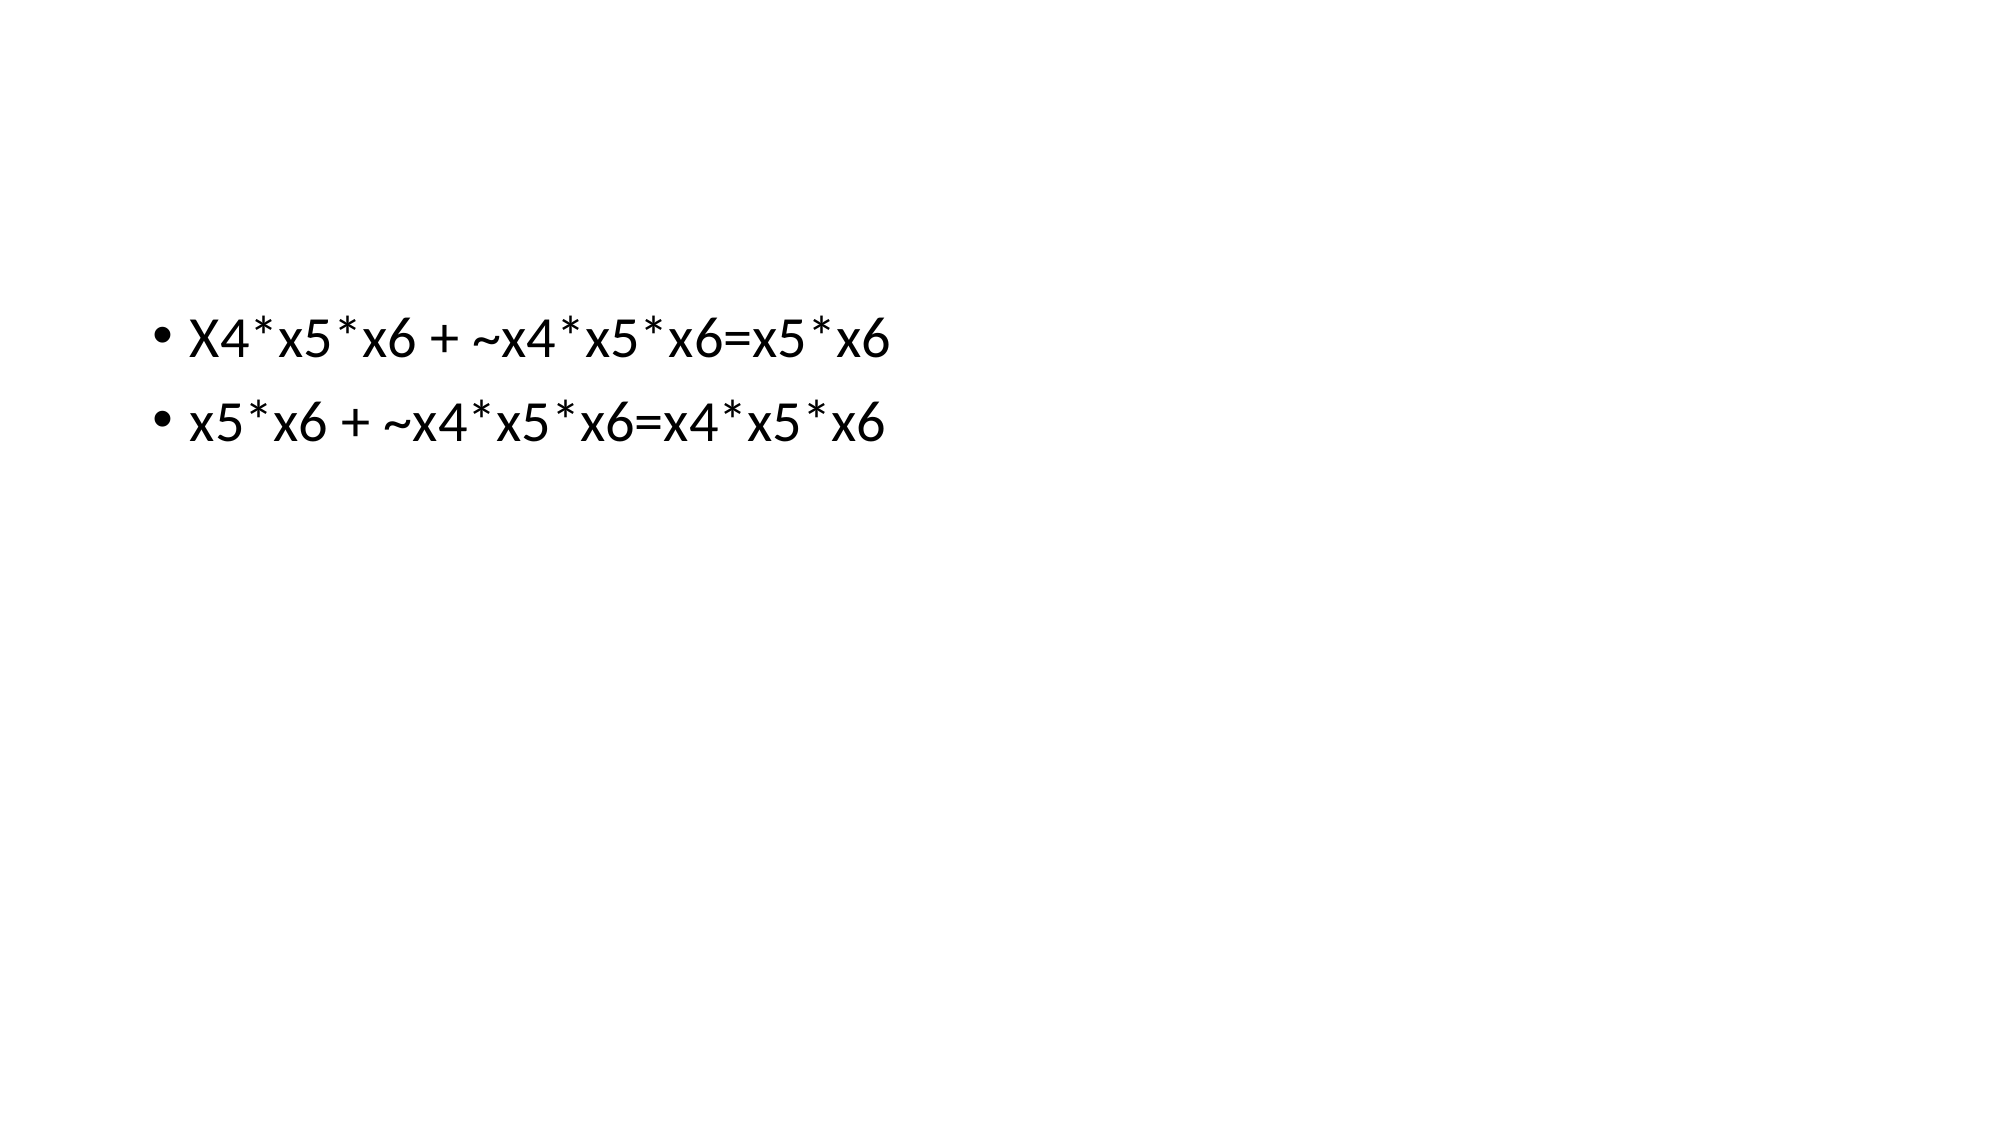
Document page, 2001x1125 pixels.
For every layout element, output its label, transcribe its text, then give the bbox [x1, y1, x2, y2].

list X4*x5*x6 + ~x4*x5*x6=x5*x6 x5*x6 + ~x4*x5*x6=x4*x5*x6 [137, 299, 1863, 1014]
